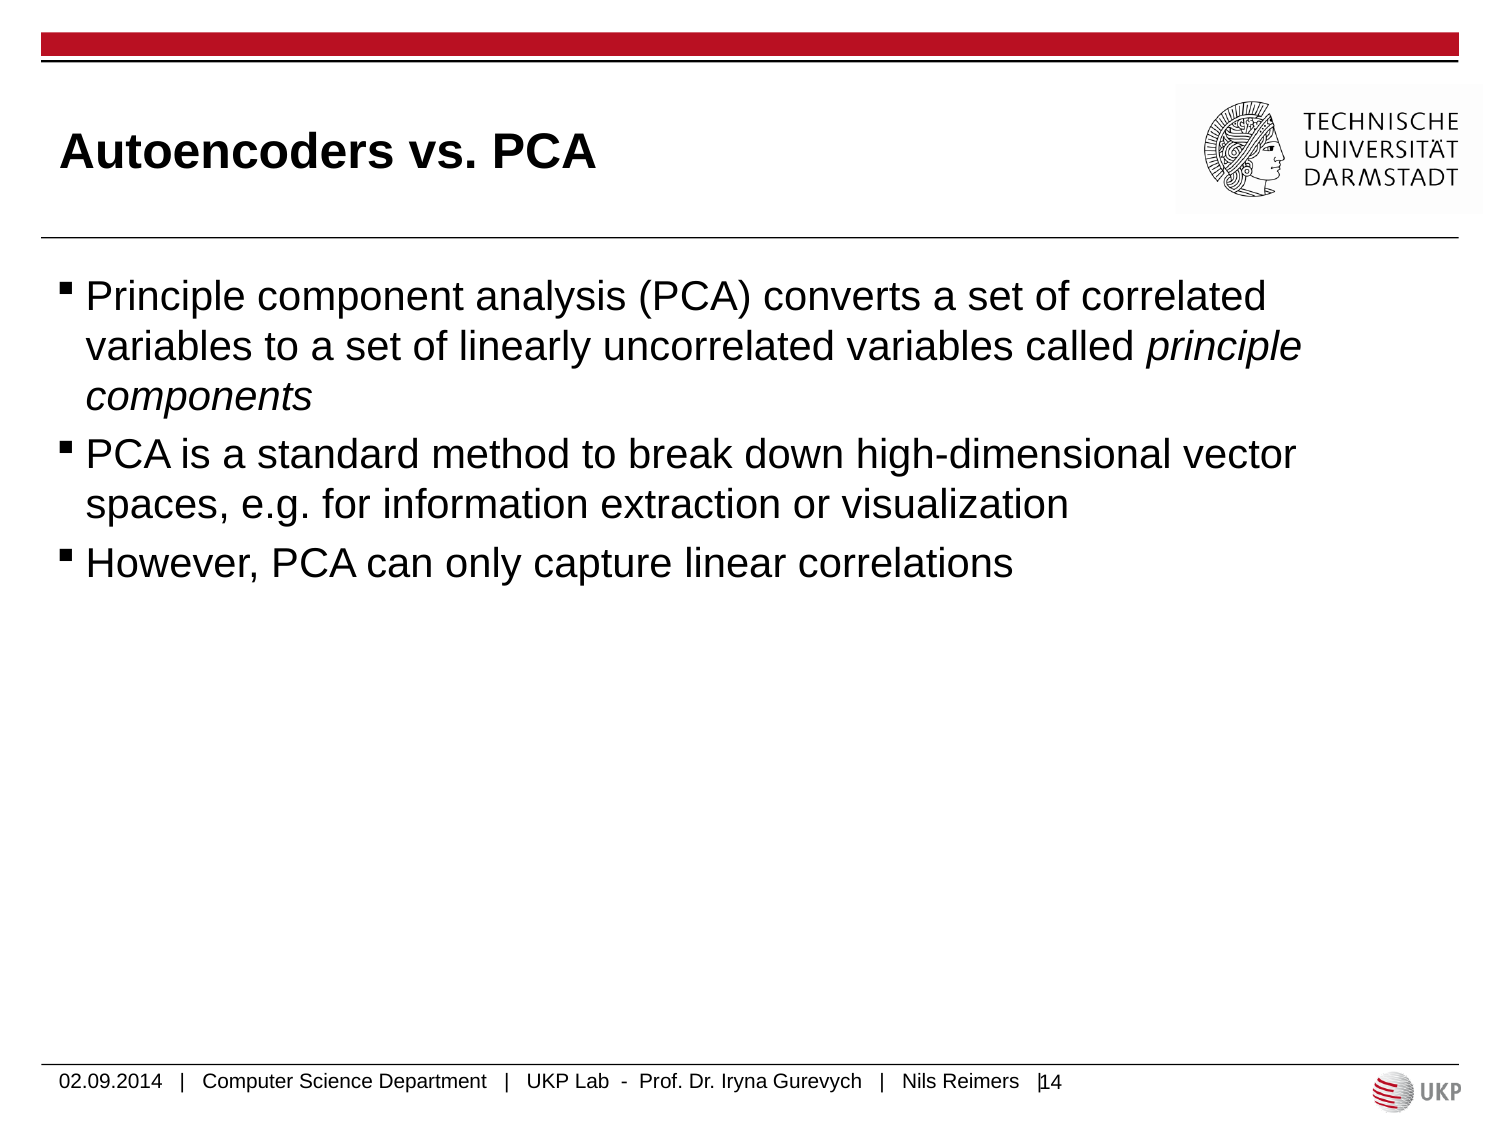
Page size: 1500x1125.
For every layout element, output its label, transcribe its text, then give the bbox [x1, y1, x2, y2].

footer 02.09.2014 | Computer Science Department | UKP Lab - Prof. Dr. Iryna Gurevych | Nils Reimers | [58, 1067, 1365, 1107]
list Principle component analysis (PCA) converts a set of correlated variables to a set of linearly uncorrelated variables called principle components PCA is a standard method to break down high-dimensional vector spaces, e.g. for information extraction or visualization However, PCA can only capture linear correlations [40, 260, 1459, 1048]
title Autoencoders vs. PCA [58, 79, 1188, 218]
picture [1188, 84, 1483, 214]
picture [1372, 1071, 1461, 1113]
